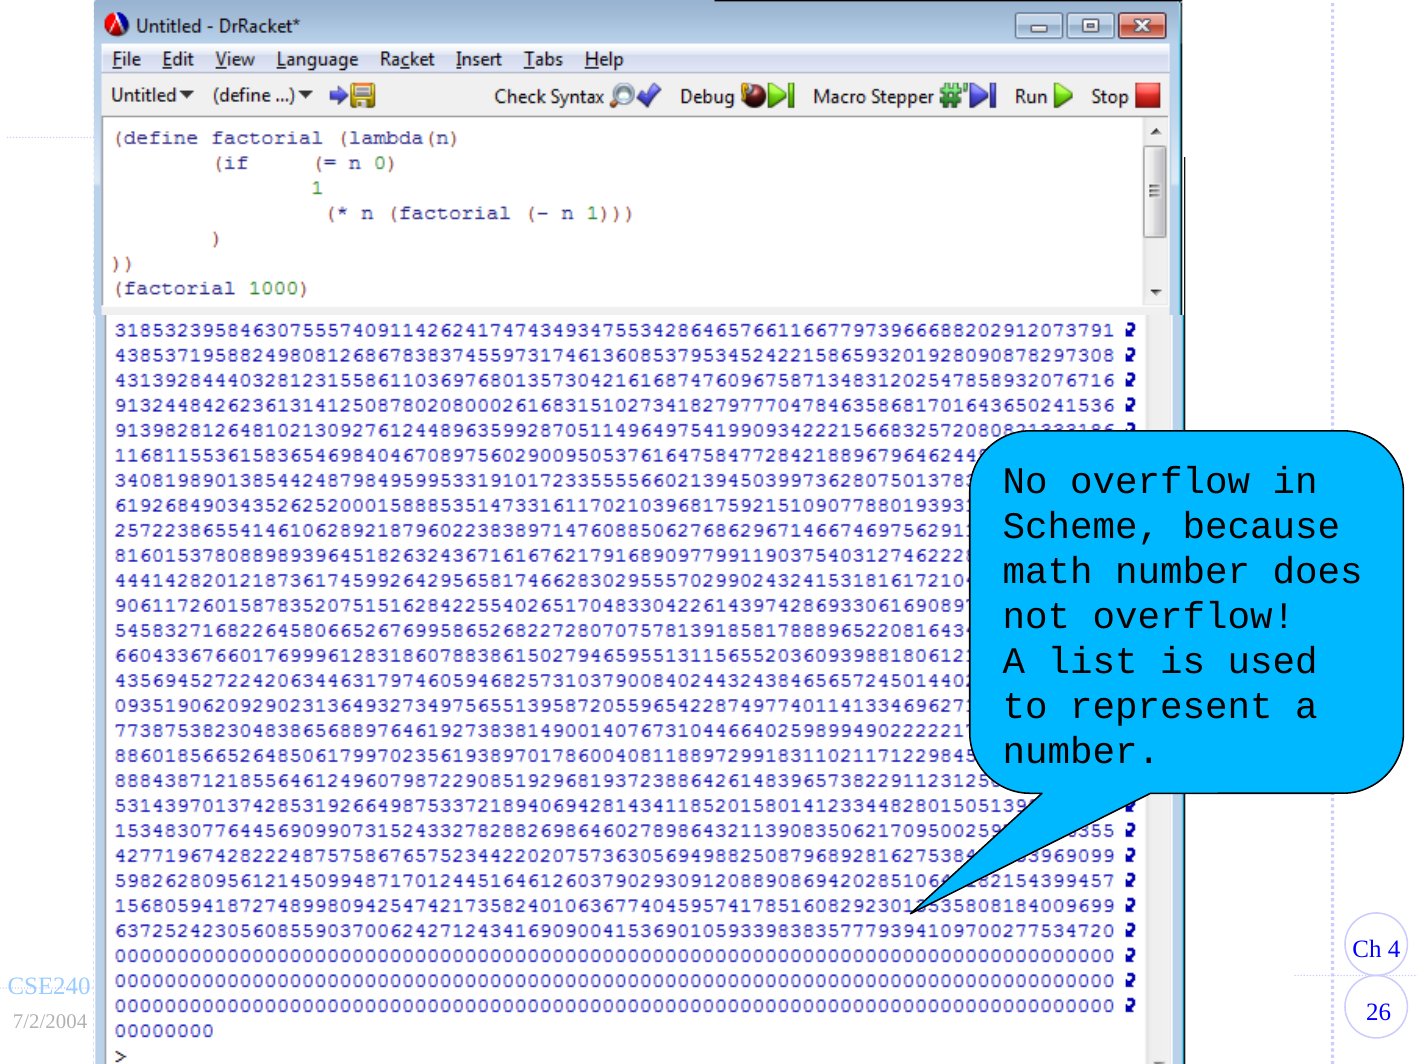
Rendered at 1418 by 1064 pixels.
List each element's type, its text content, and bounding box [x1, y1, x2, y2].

picture [94, 0, 1187, 1064]
text_box No overflow in Scheme, because math number does not overflow! A list is used to represent a number. [1192, 430, 1404, 794]
